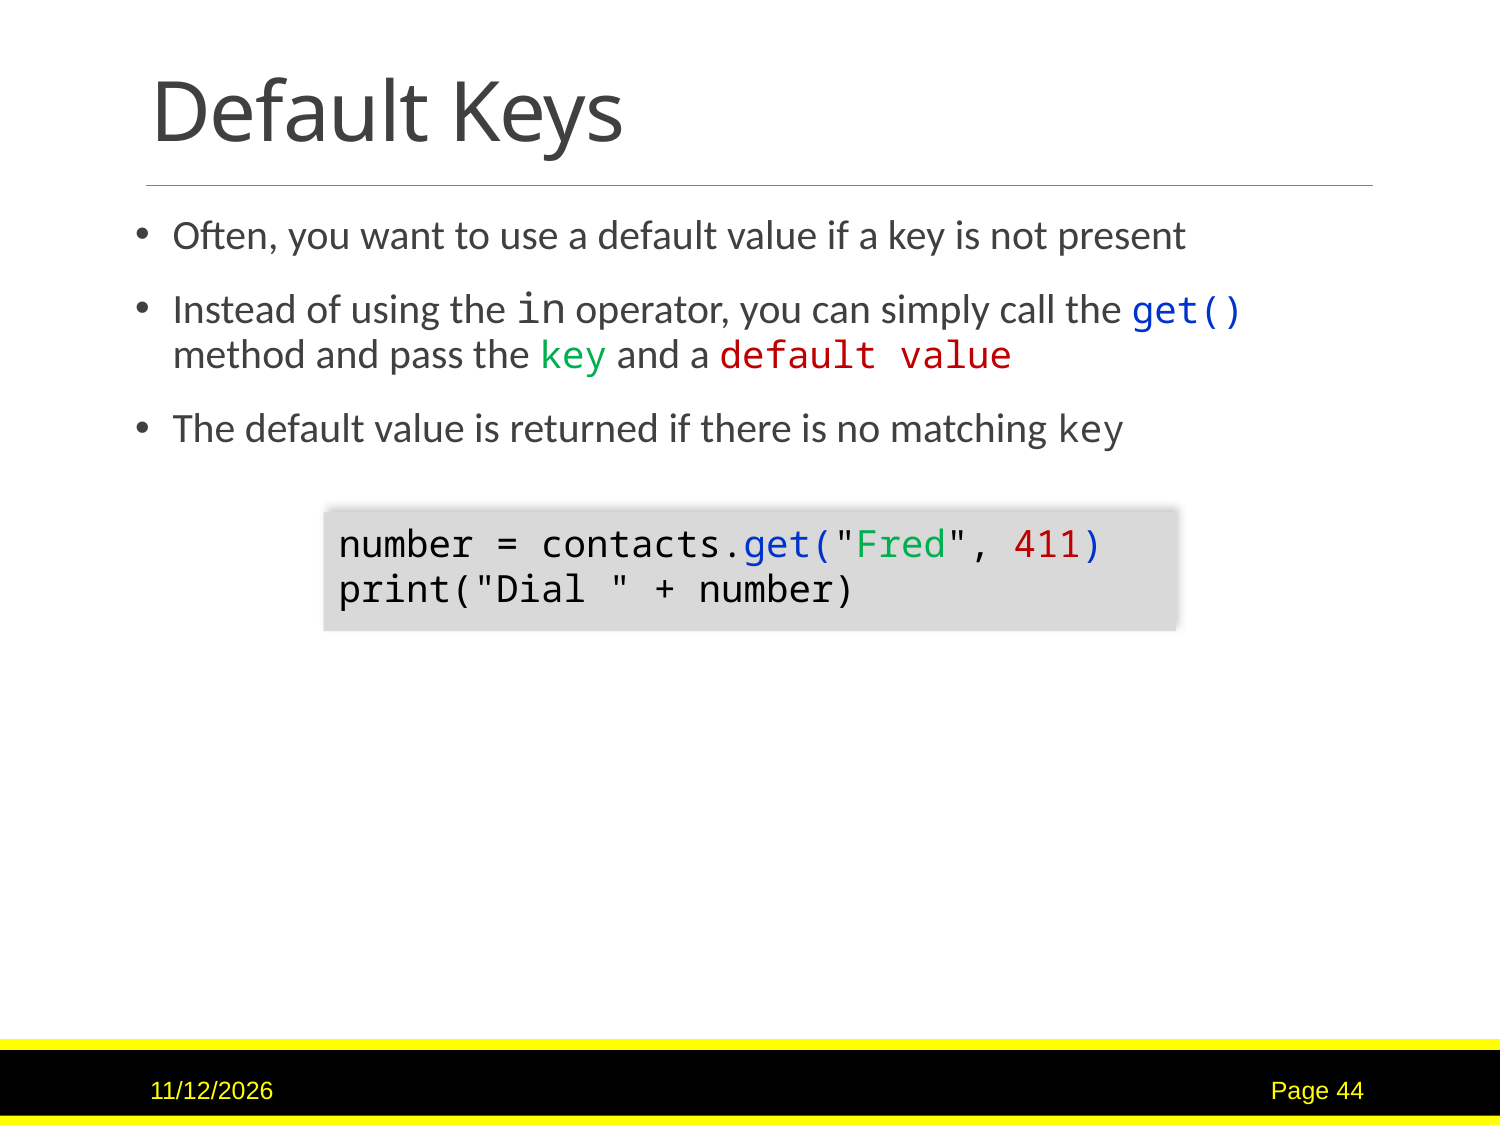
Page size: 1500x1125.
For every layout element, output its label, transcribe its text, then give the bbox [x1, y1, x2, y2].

slide_number Page 44 [1218, 1059, 1380, 1120]
text_box number = contacts.get("Fred", 411) print("Dial " + number) [323, 512, 1177, 632]
title Default Keys [135, 47, 1373, 167]
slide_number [135, 1059, 440, 1120]
list Often, you want to use a default value if a key is not present Instead of using the in operator, you can simply call the get() method and pass the key and a default value The default value is returned if there is no matching key [135, 205, 1373, 963]
